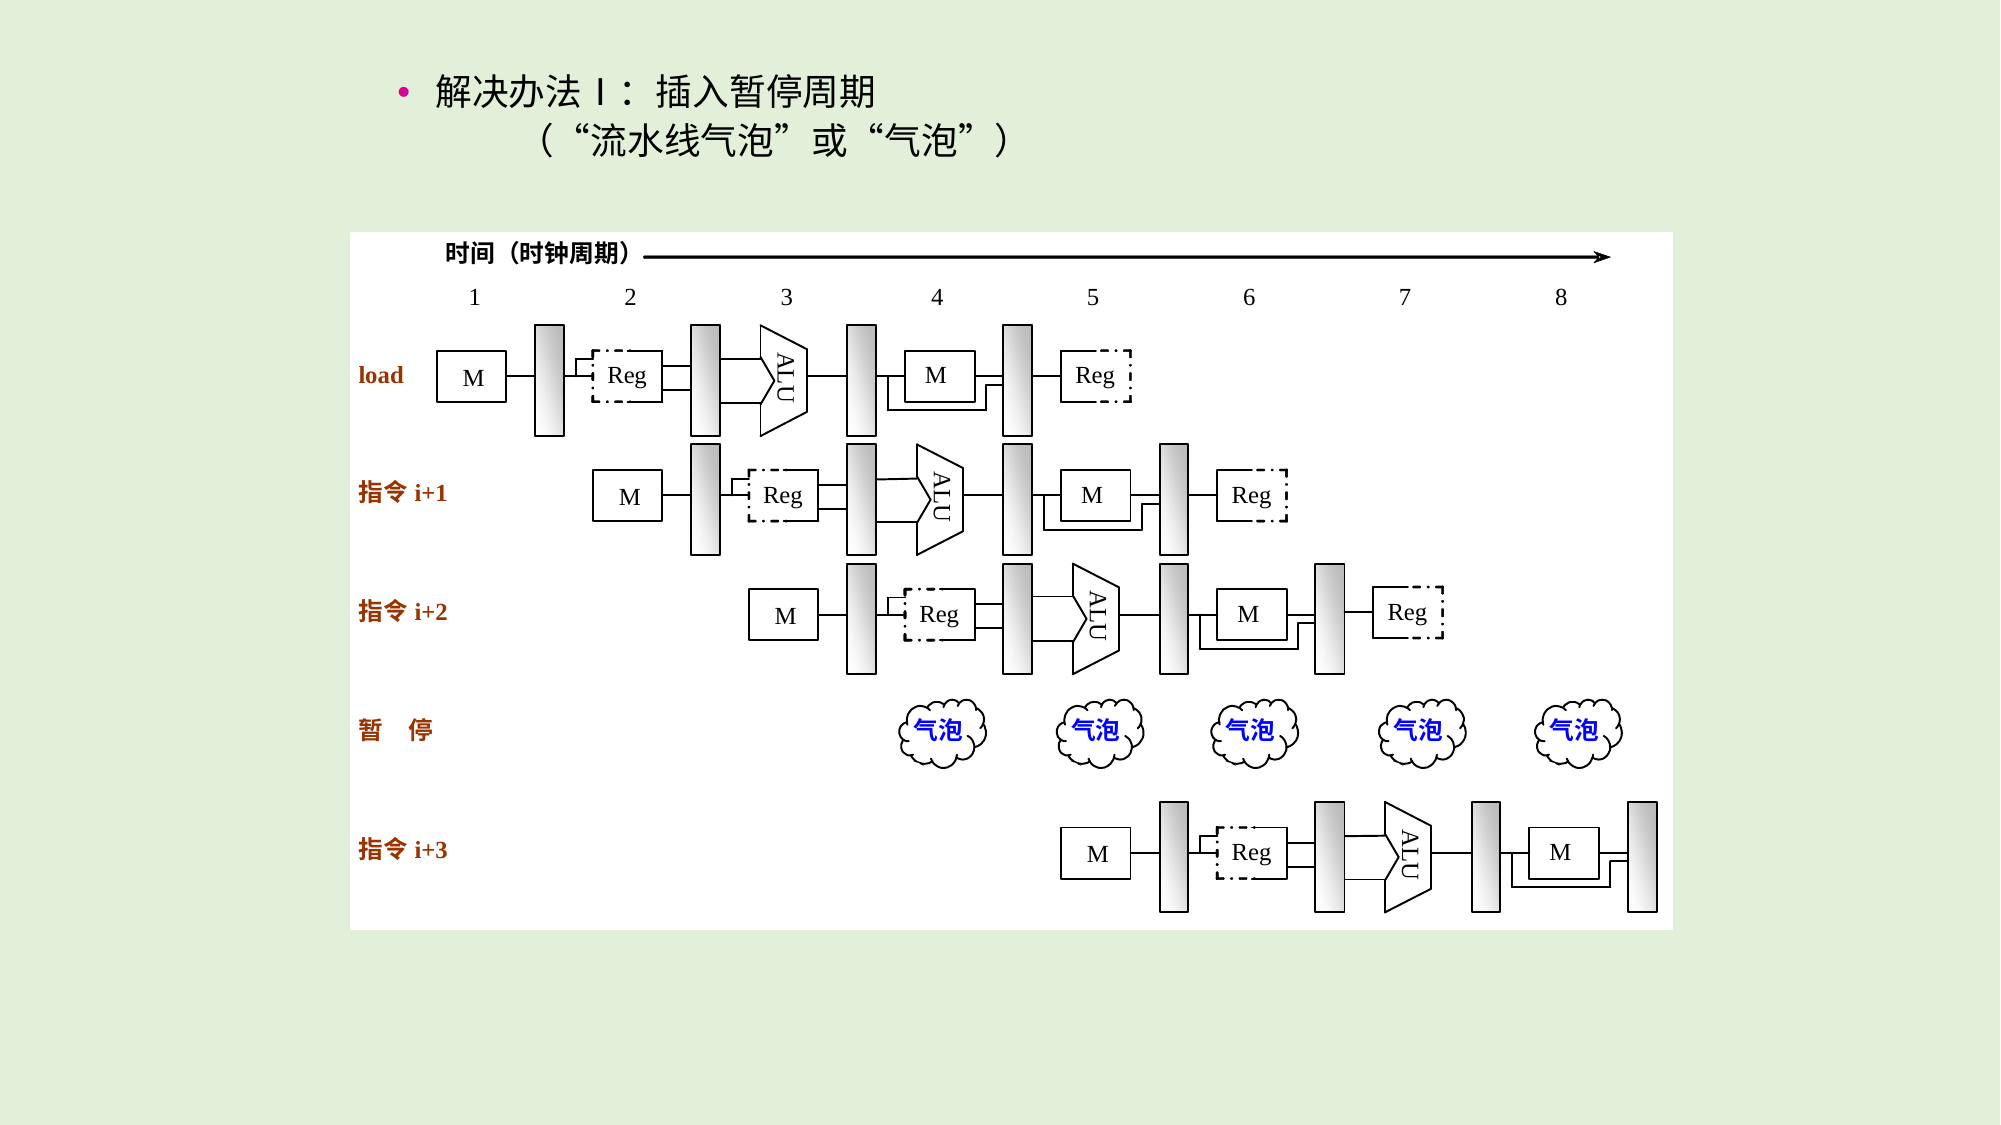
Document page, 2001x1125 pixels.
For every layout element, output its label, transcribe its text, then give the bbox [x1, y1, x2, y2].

list 解决办法Ⅰ：插入暂停周期 （“流水线气泡”或“气泡”） [326, 66, 1602, 220]
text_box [350, 231, 1674, 930]
